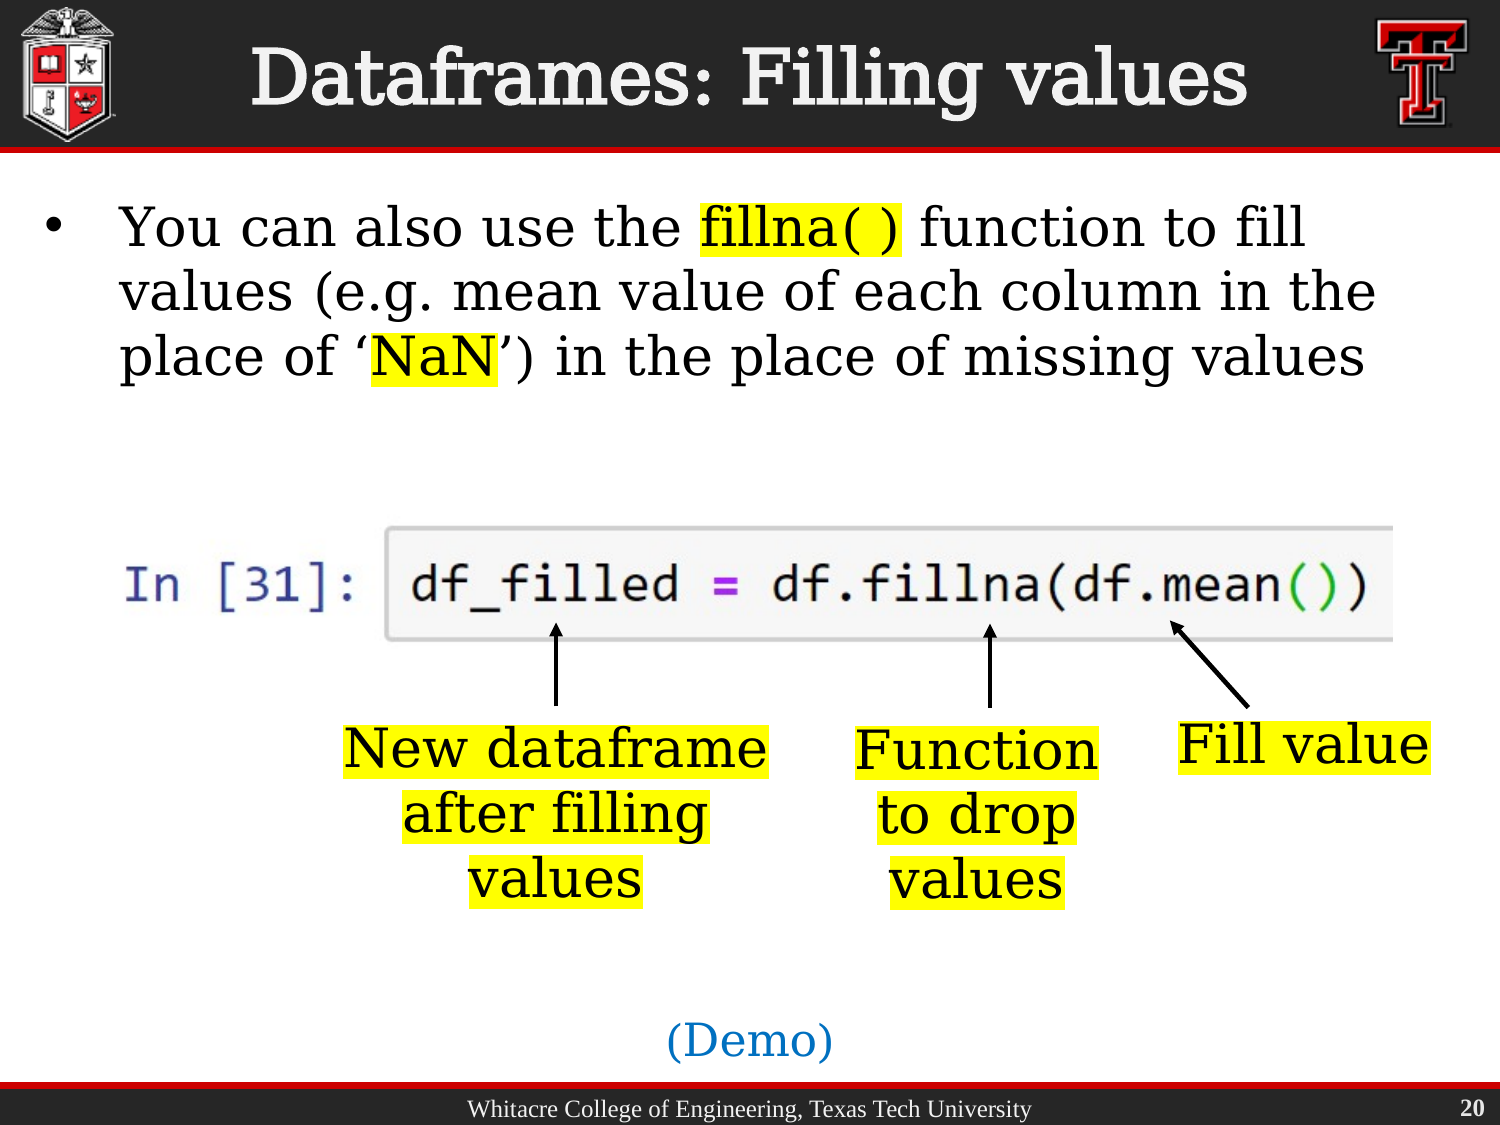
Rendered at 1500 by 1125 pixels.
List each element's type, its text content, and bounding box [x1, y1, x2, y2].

picture [21, 7, 116, 142]
text_box Function to drop values [813, 707, 1141, 918]
text_box (Demo) [648, 1003, 852, 1074]
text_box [1169, 620, 1249, 708]
picture [1373, 14, 1472, 128]
picture [114, 511, 1393, 650]
text_box You can also use the fillna( ) function to fill values (e.g. mean value of each column in the place of ‘NaN’) in the place of missing values [29, 184, 1447, 395]
title Dataframes: Filling values [151, 6, 1349, 141]
text_box Fill value [1140, 702, 1468, 782]
slide_number 20 [1392, 1086, 1500, 1125]
text_box New dataframe after filling values [323, 706, 789, 917]
